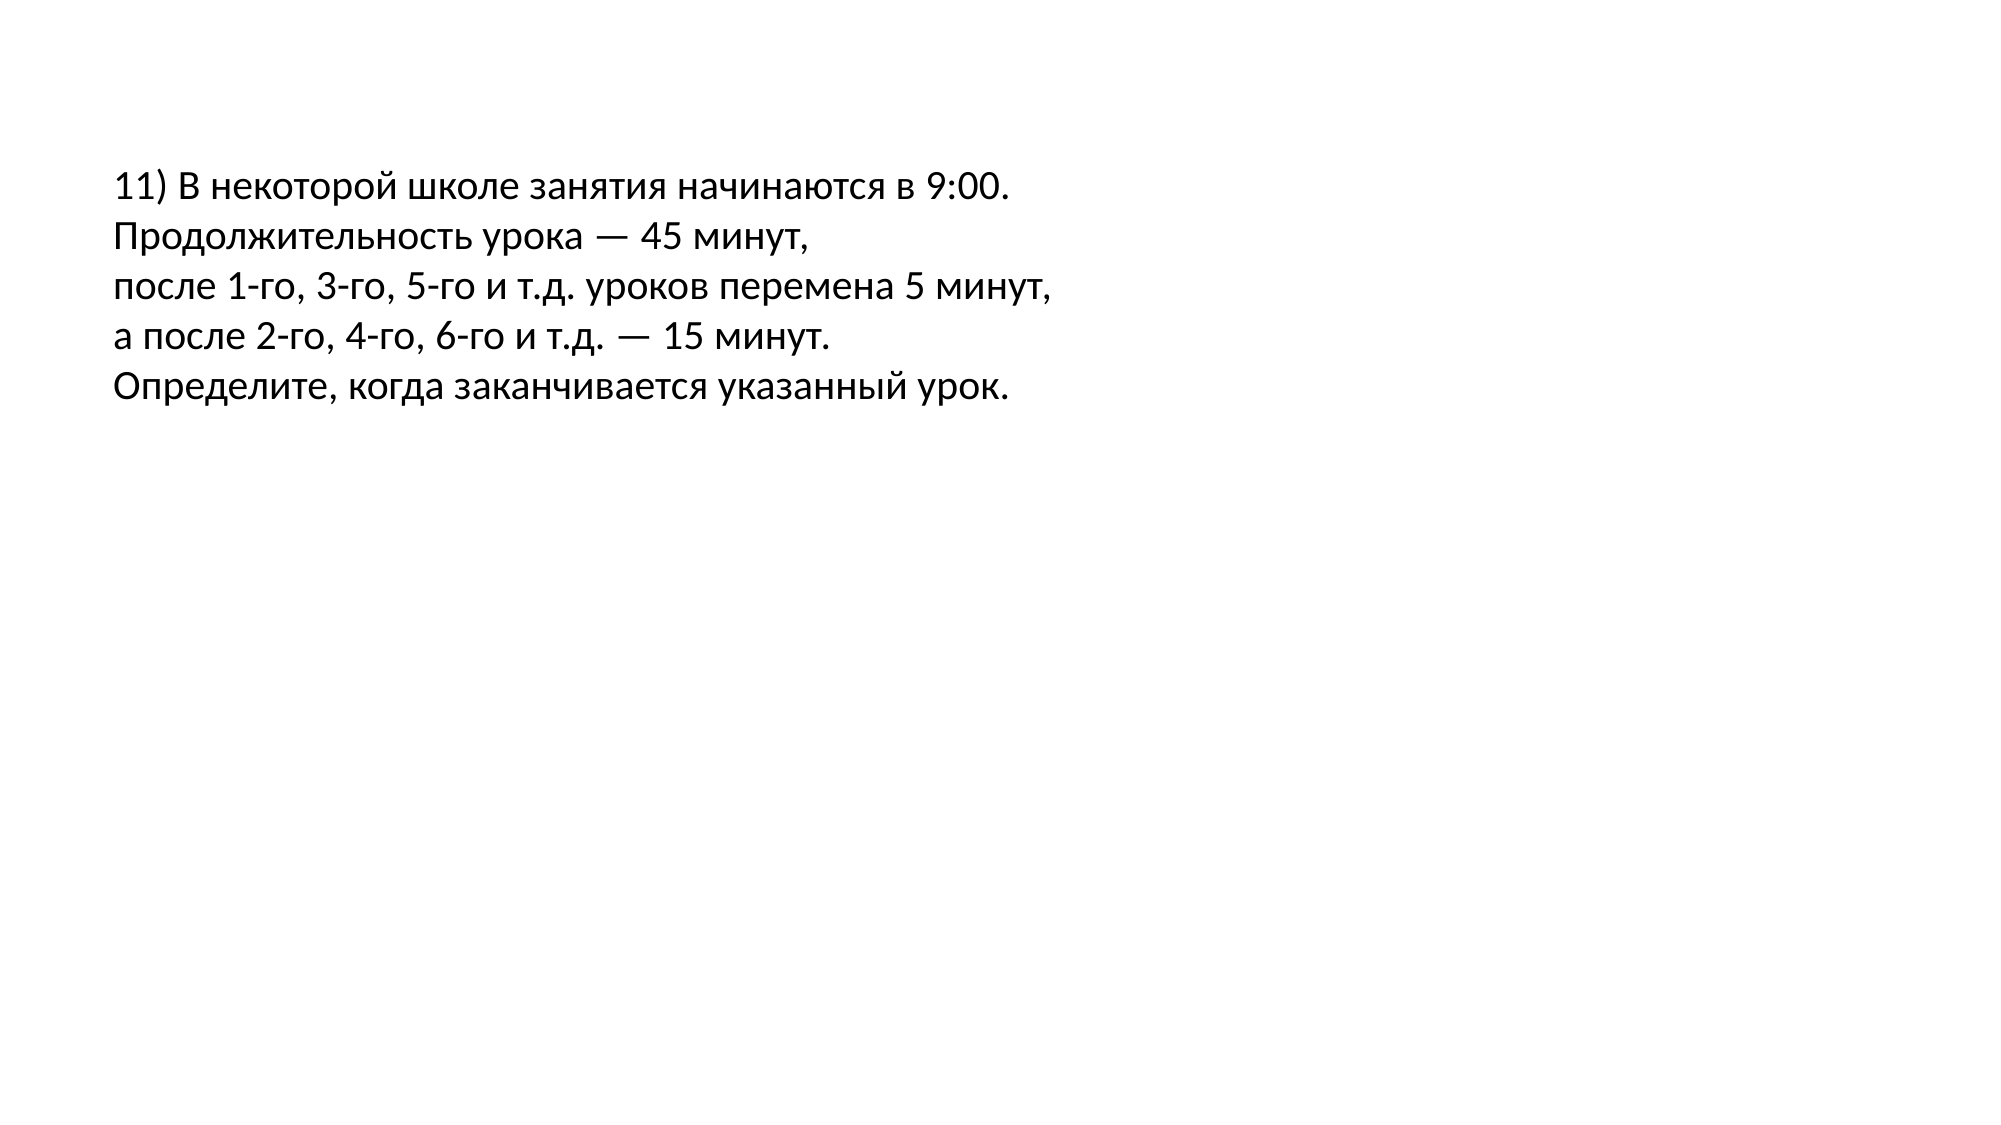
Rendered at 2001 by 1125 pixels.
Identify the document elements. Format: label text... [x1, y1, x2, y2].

text_box 11) В некоторой школе занятия начинаются в 9:00. Продолжительность урока — 45 минут, после 1-го, 3-го, 5-го и т.д. уроков перемена 5 минут, а после 2-го, 4-го, 6-го и т.д. — 15 минут. Определите, когда заканчивается указанный урок. [98, 149, 1503, 415]
